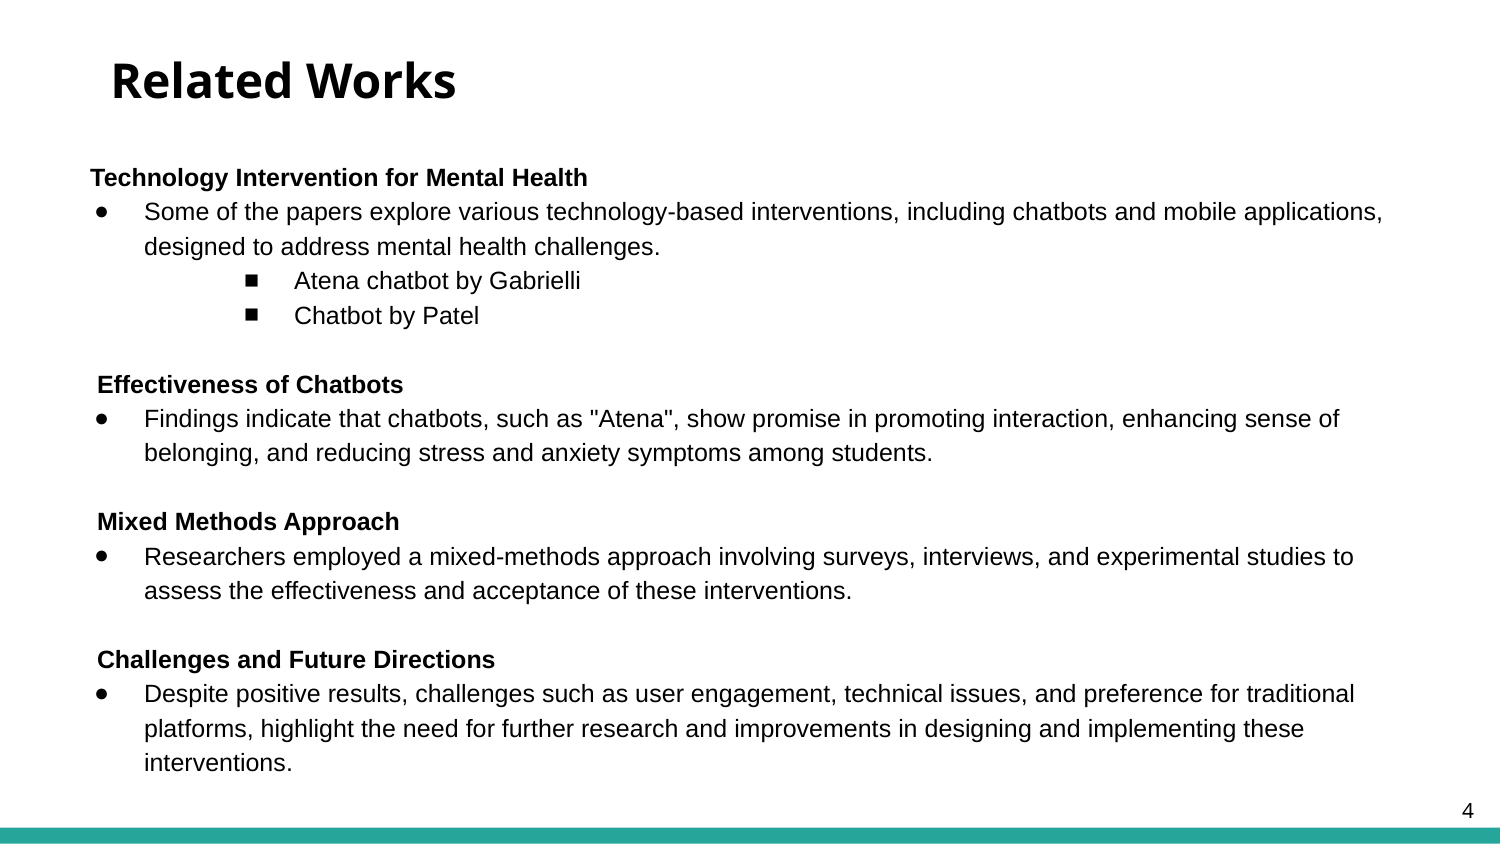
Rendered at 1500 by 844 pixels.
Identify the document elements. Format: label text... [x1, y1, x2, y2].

slide_number ‹#› [1398, 779, 1489, 844]
list Technology Intervention for Mental Health Some of the papers explore various technology-based interventions, including chatbots and mobile applications, designed to address mental health challenges. Atena chatbot by Gabrielli Chatbot by Patel Effectiveness of Chatbots Findings indicate that chatbots, such as "Atena", show promise in promoting interaction, enhancing sense of belonging, and reducing stress and anxiety symptoms among students. Mixed Methods Approach Researchers employed a mixed-methods approach involving surveys, interviews, and experimental studies to assess the effectiveness and acceptance of these interventions. Challenges and Future Directions Despite positive results, challenges such as user engagement, technical issues, and preference for traditional platforms, highlight the need for further research and improvements in designing and implementing these interventions. [54, 142, 1446, 799]
title Related Works [95, 35, 946, 124]
